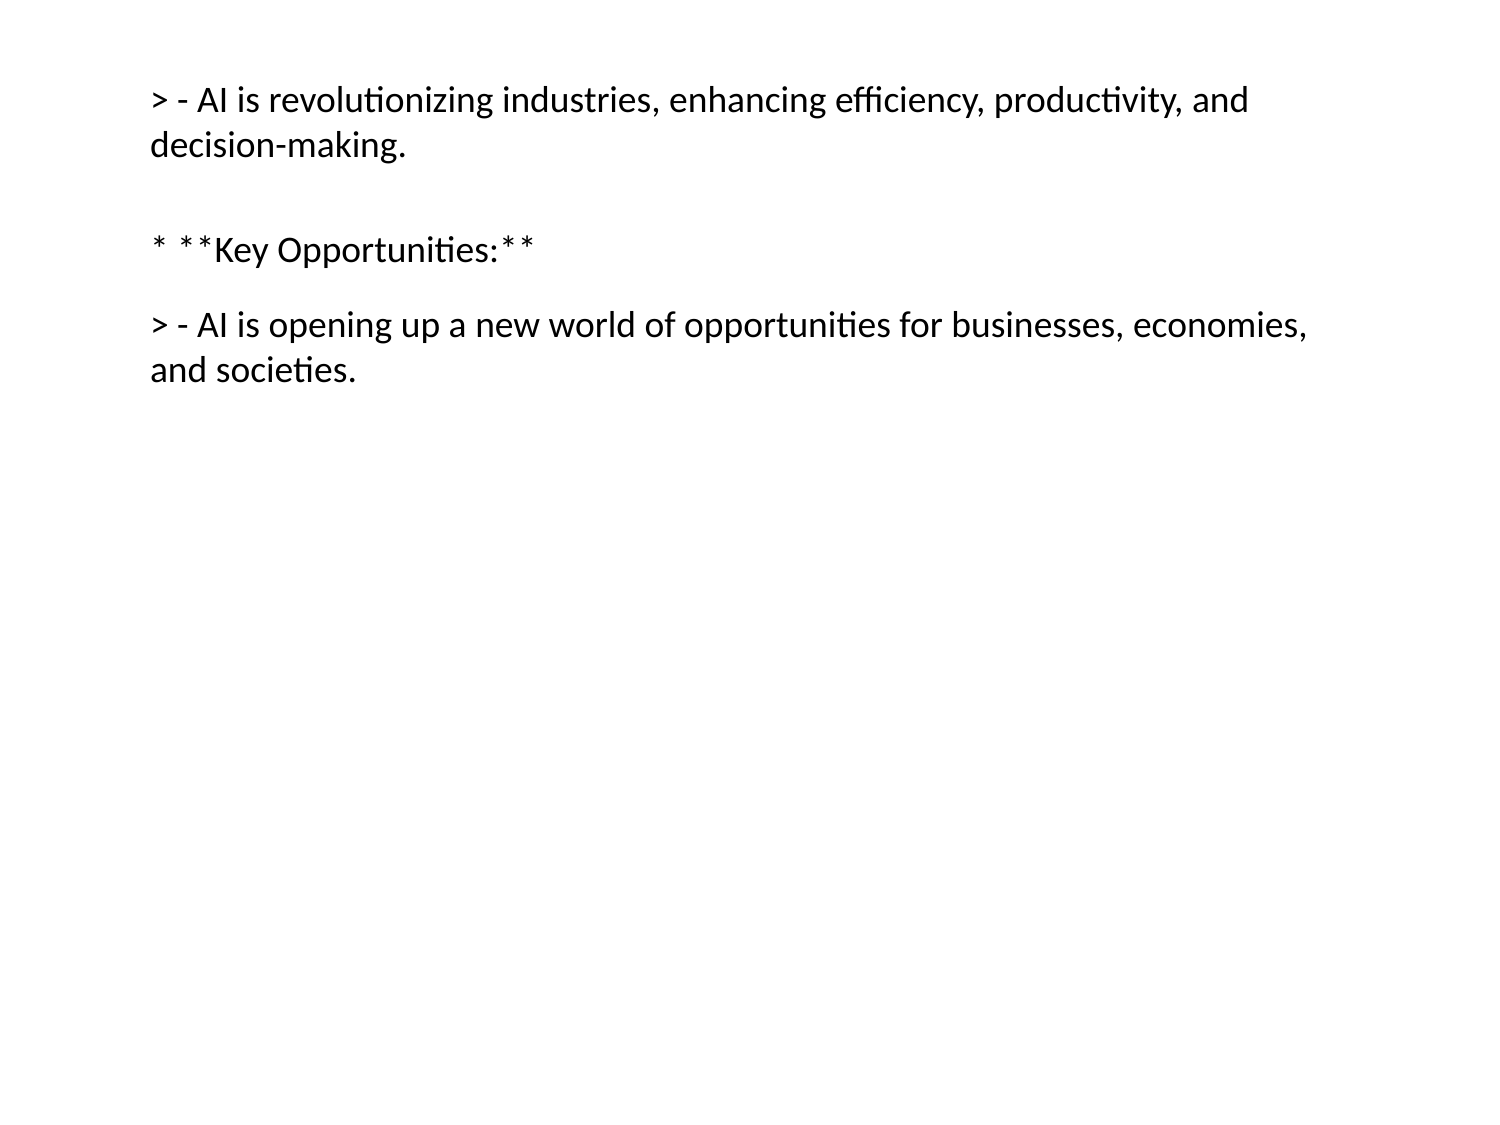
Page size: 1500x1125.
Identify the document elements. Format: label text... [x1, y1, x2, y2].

text_box > - AI is opening up a new world of opportunities for businesses, economies, and societies. [149, 299, 1350, 390]
text_box * **Key Opportunities:** [149, 224, 1350, 271]
text_box > - AI is revolutionizing industries, enhancing efficiency, productivity, and decision-making. [149, 74, 1350, 165]
